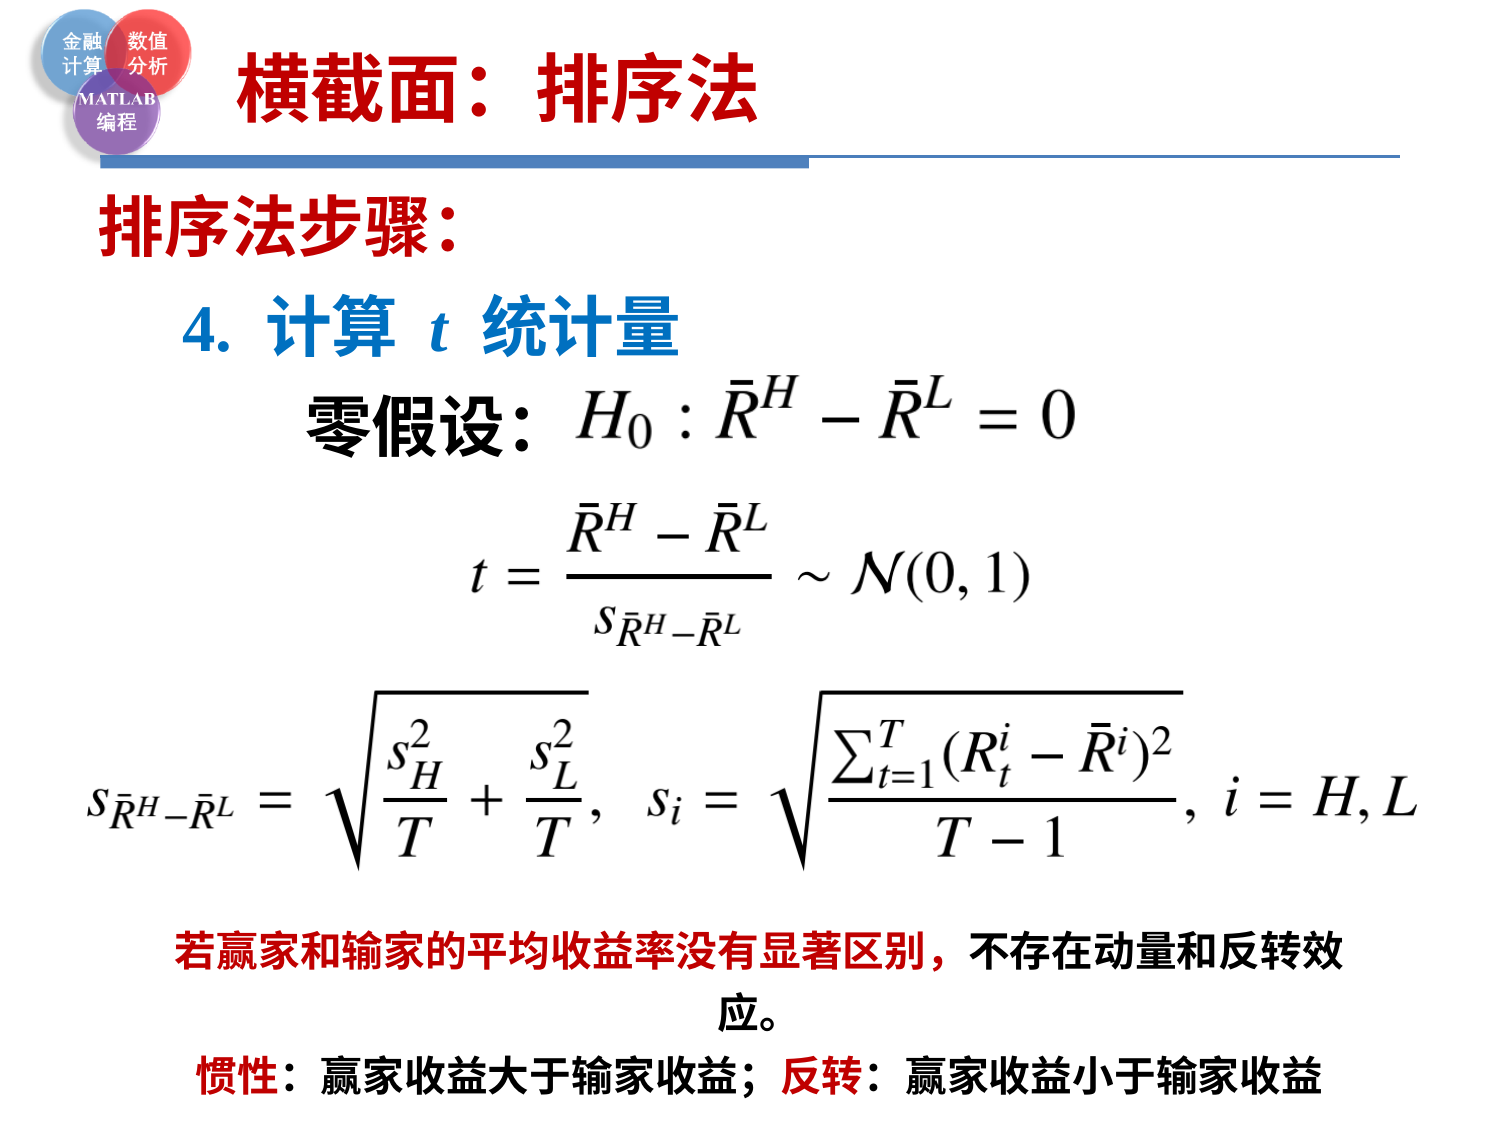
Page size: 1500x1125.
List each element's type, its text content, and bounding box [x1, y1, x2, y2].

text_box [100, 156, 1400, 169]
text_box 横截面：排序法 [220, 21, 1357, 152]
picture [25, 5, 196, 168]
picture [82, 497, 1427, 876]
list 排序法步骤： 4. 计算 t 统计量 零假设： [82, 156, 1418, 496]
picture [572, 362, 1088, 460]
text_box 若赢家和输家的平均收益率没有显著区别，不存在动量和反转效应。 惯性：赢家收益大于输家收益；反转：赢家收益小于输家收益 [135, 905, 1383, 1108]
